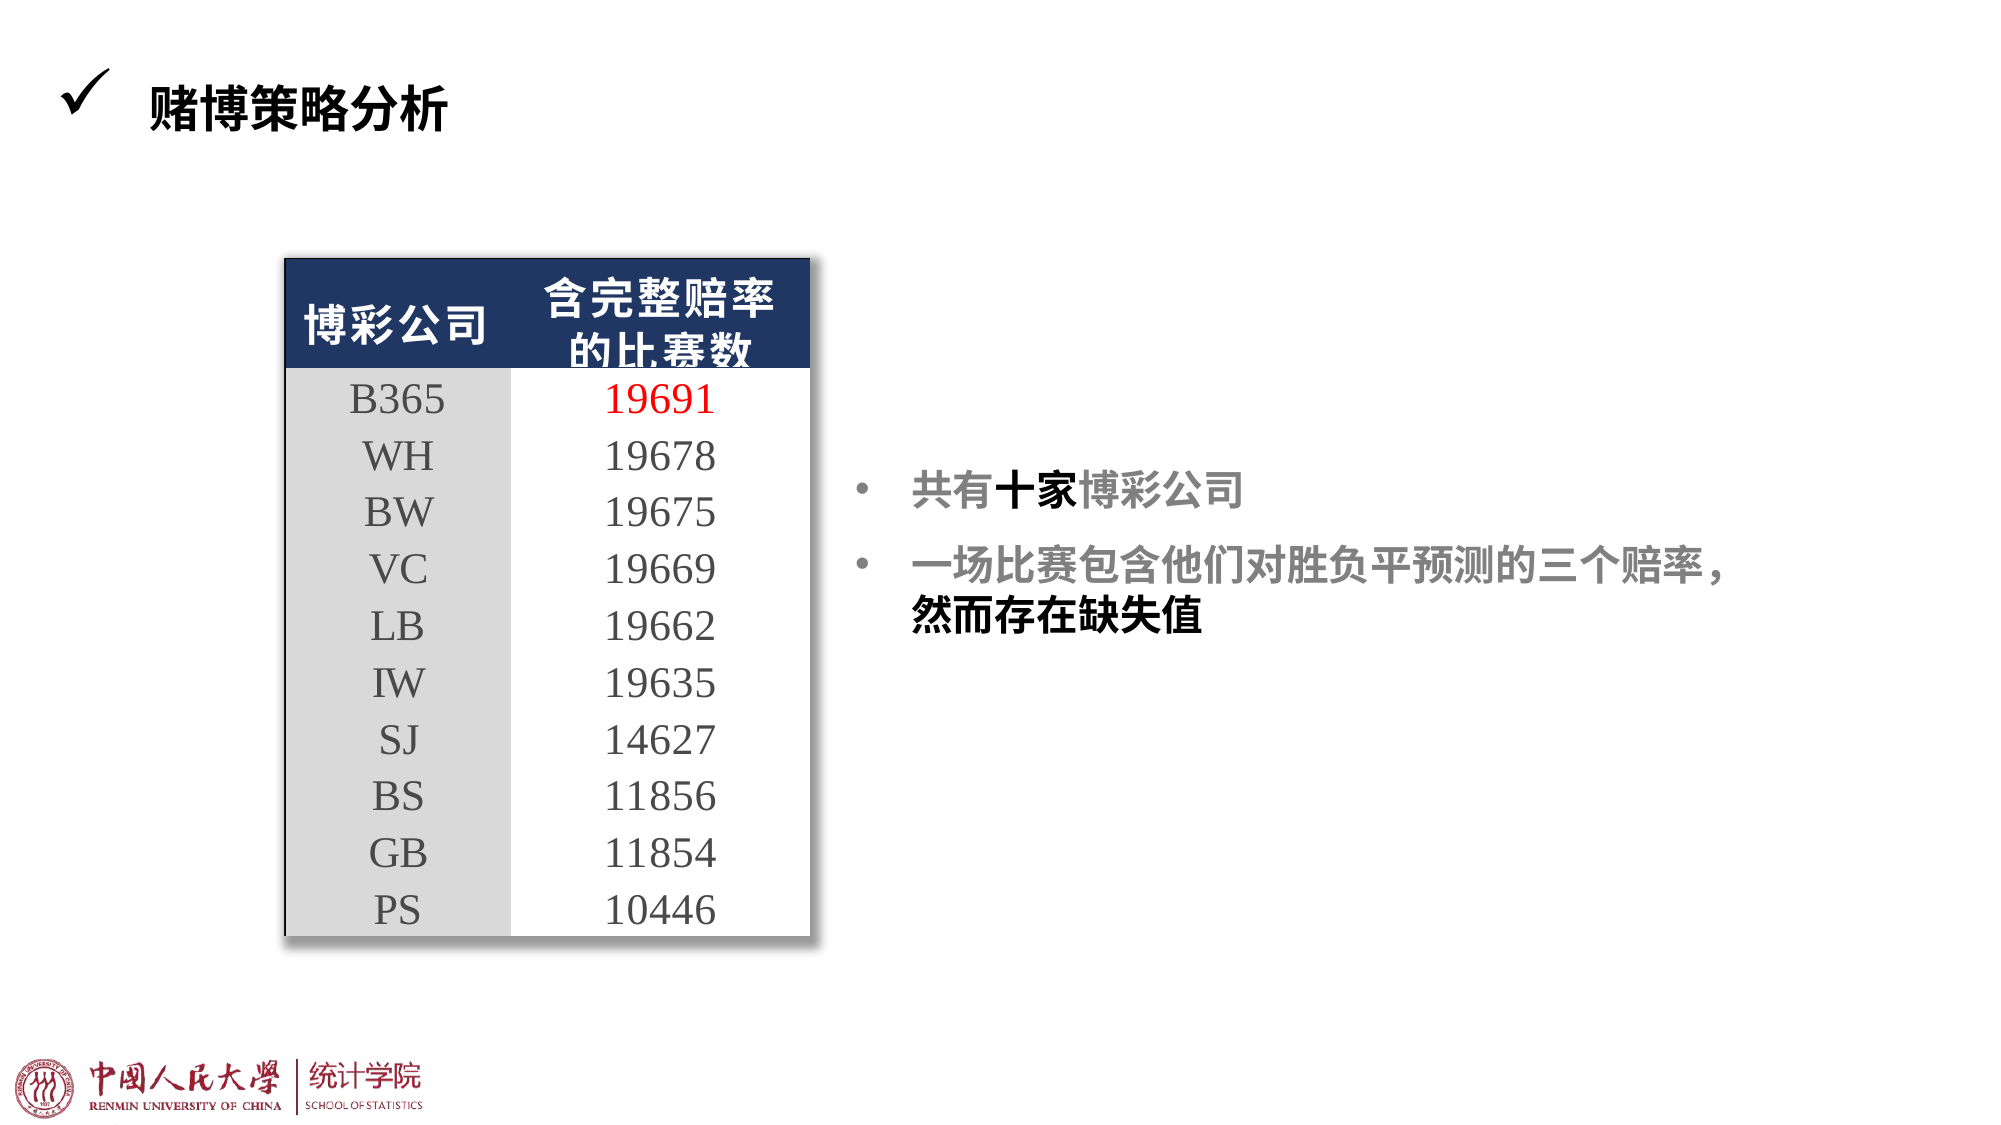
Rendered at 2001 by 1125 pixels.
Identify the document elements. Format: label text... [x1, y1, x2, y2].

text_box 赌博策略分析 [40, 70, 841, 145]
text_box 共有十家博彩公司 一场比赛包含他们对胜负平预测的三个赔率，然而存在缺失值 [840, 456, 1780, 646]
picture [0, 1048, 454, 1125]
picture [284, 257, 812, 938]
